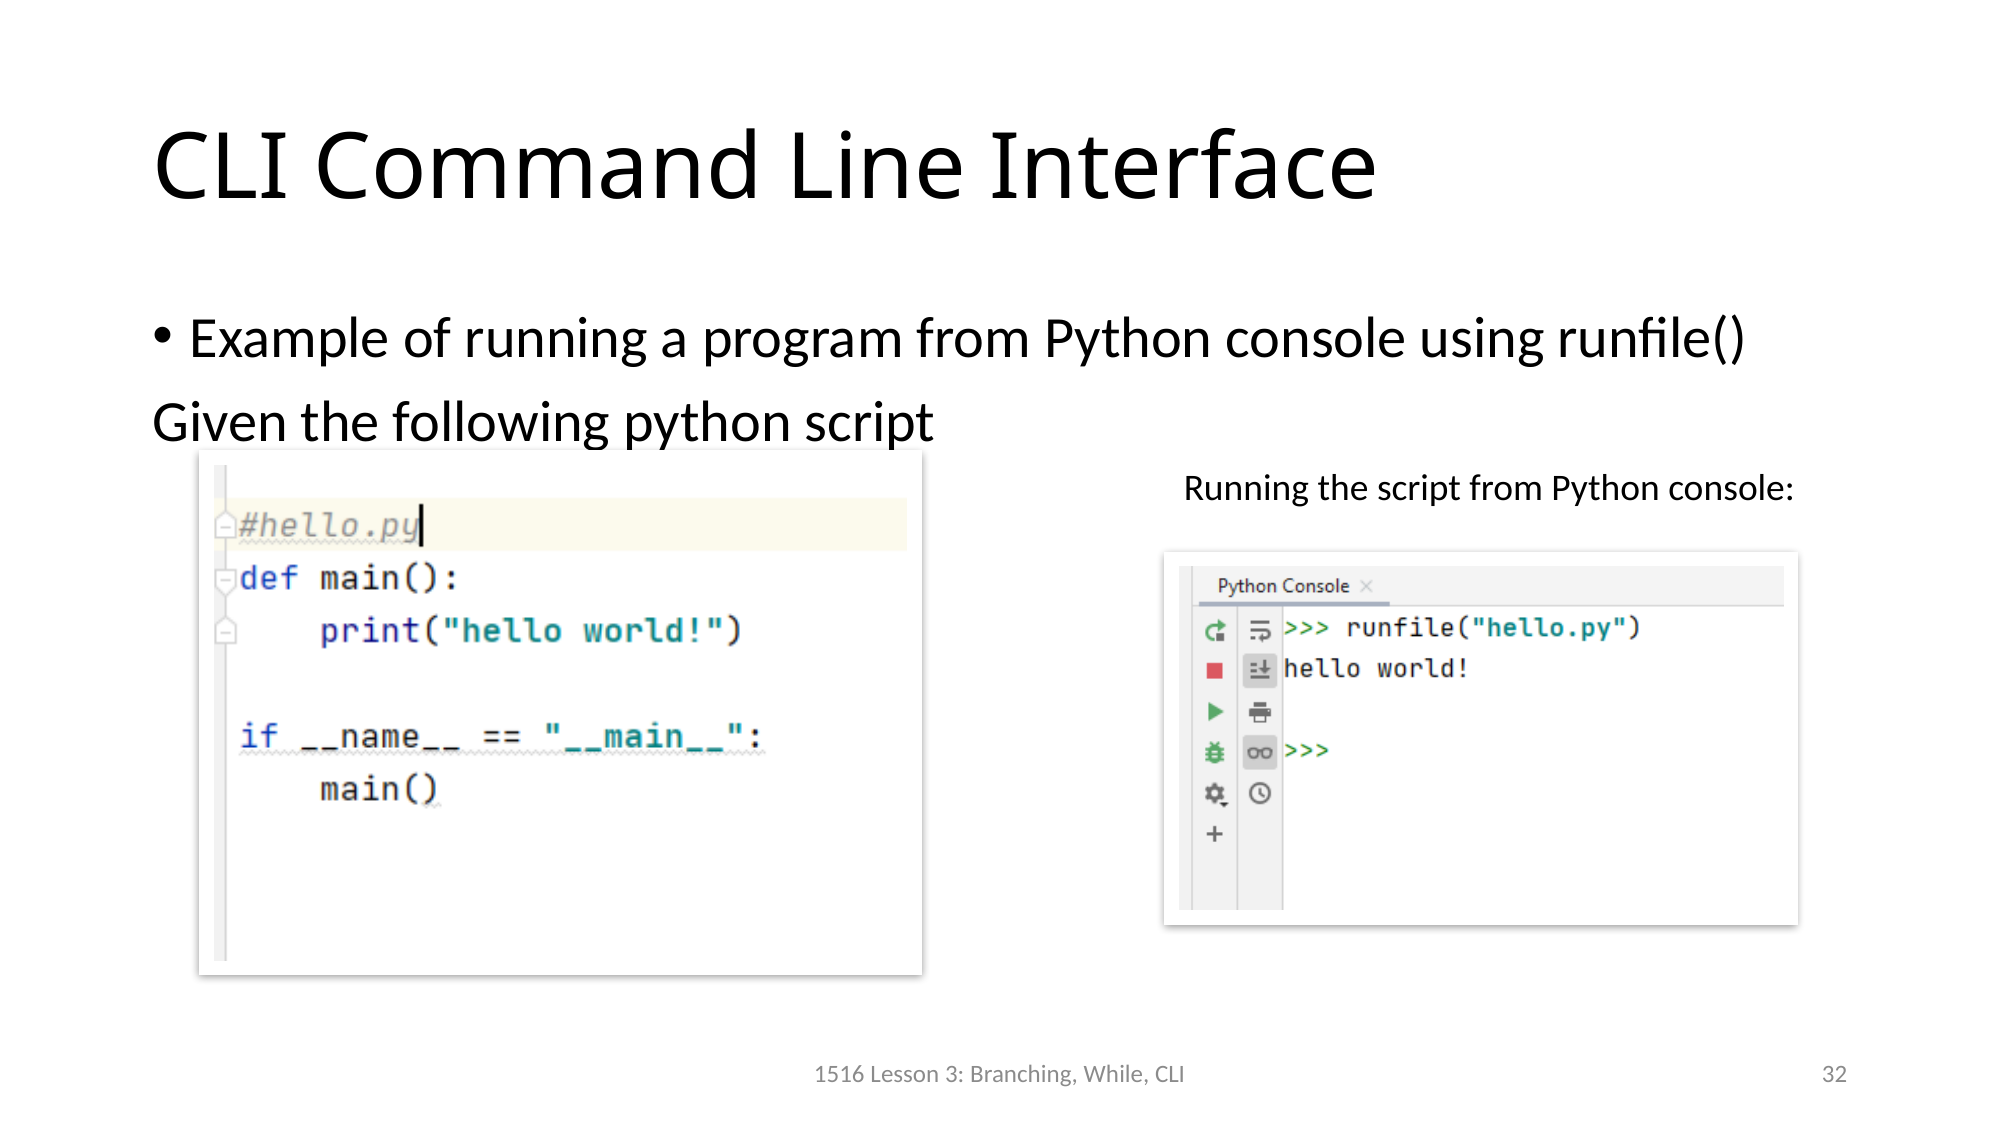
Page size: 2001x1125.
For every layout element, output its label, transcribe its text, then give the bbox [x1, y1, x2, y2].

text_box Running the script from Python console: [1168, 455, 1877, 965]
slide_number 32 [1412, 1042, 1863, 1103]
list Example of running a program from Python console using runfile() Given the following python script [137, 299, 1915, 1045]
footer 1516 Lesson 3: Branching, While, CLI [662, 1042, 1338, 1103]
title CLI Command Line Interface [137, 59, 1863, 278]
picture [213, 464, 908, 961]
picture [1179, 566, 1784, 911]
